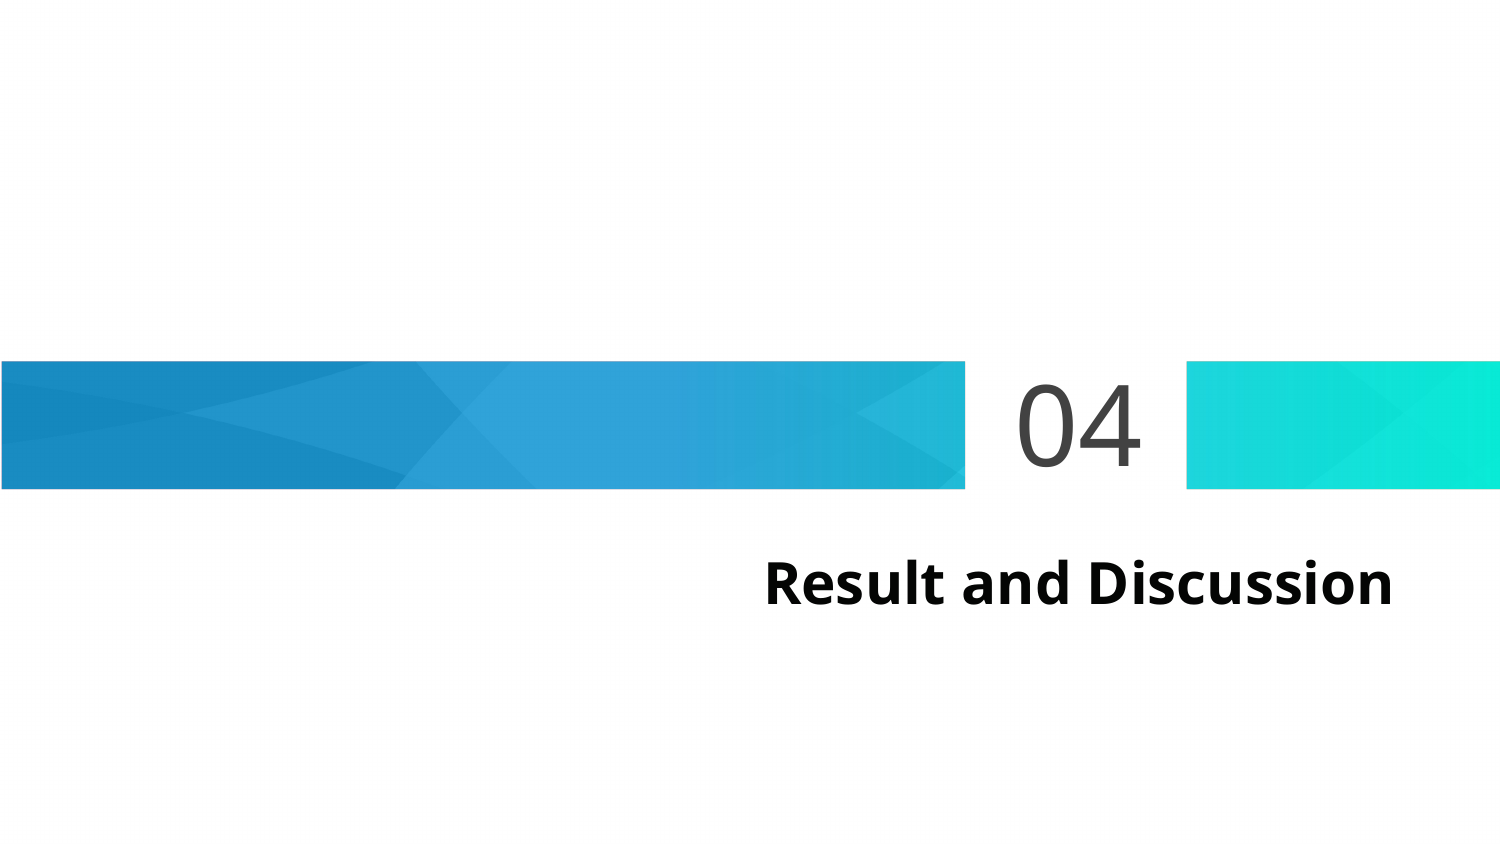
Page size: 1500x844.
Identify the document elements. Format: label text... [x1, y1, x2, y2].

text_box 04 [1000, 346, 1159, 469]
picture [0, 0, 1500, 844]
text_box Result and Discussion [748, 469, 1410, 624]
